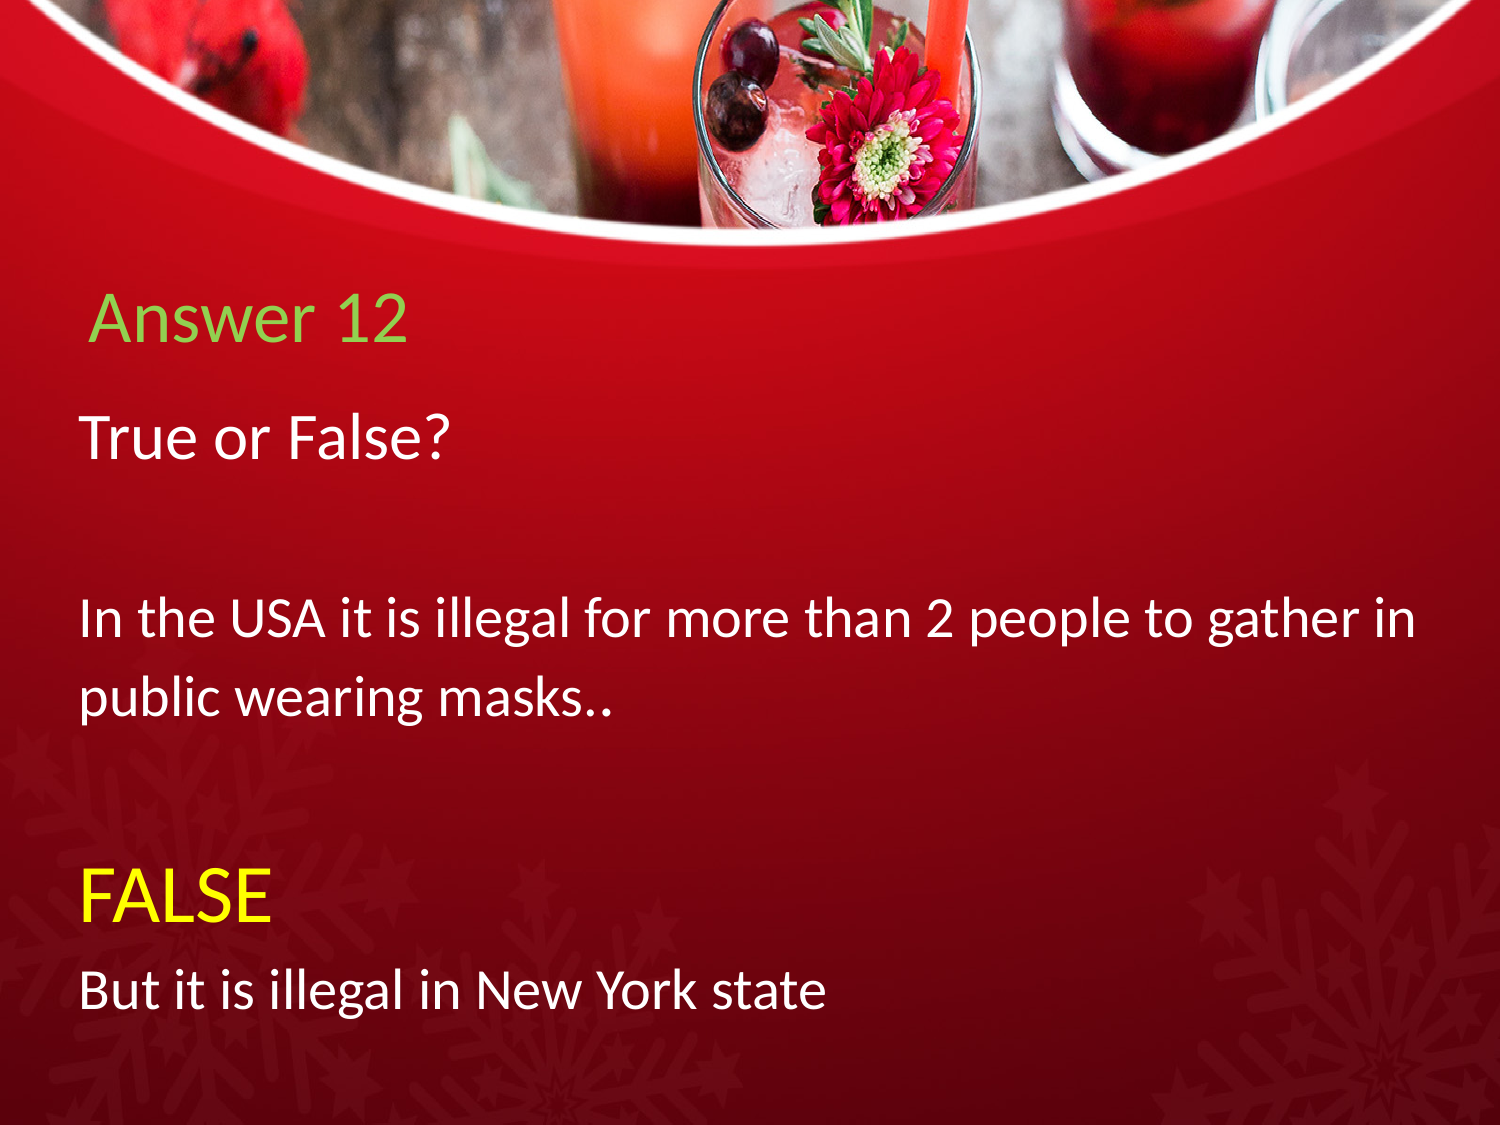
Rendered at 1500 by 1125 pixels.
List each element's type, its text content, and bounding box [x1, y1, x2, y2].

title Answer 12 [73, 228, 1427, 385]
list True or False? In the USA it is illegal for more than 2 people to gather in public wearing masks.. FALSE But it is illegal in New York state [41, 385, 1471, 1035]
picture [0, 0, 1500, 1125]
